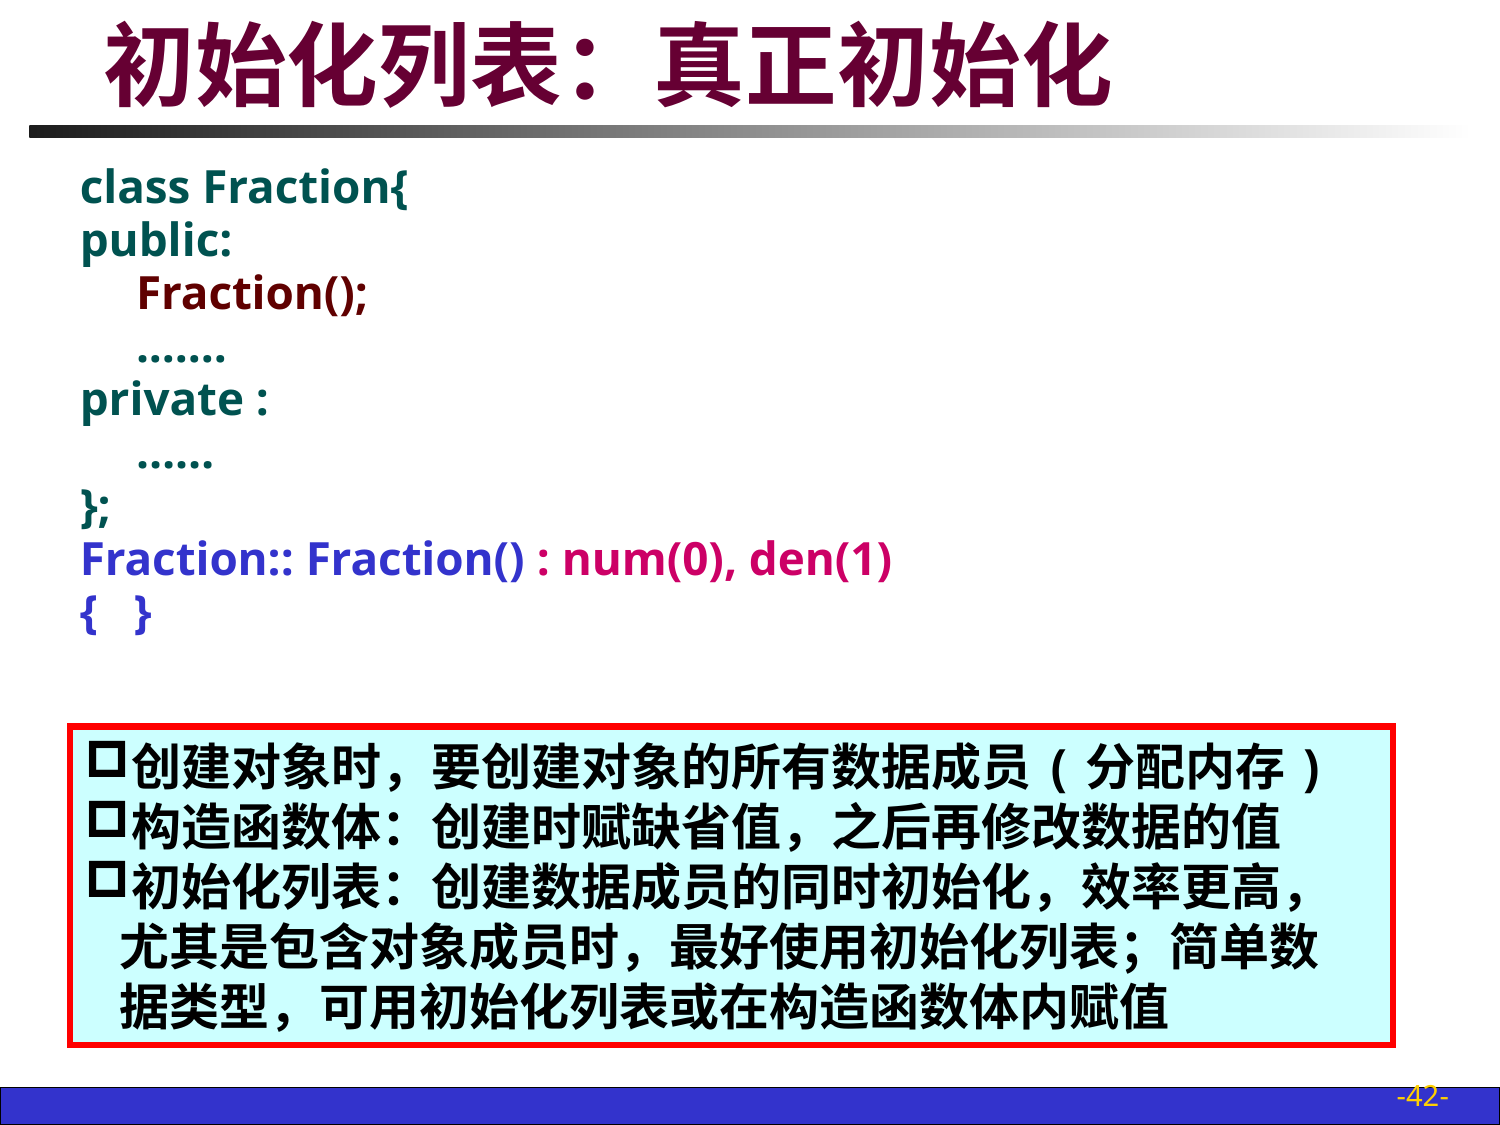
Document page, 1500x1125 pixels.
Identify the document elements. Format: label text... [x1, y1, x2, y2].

title 初始化列表：真正初始化 [88, 18, 1398, 126]
list class Fraction{ public: Fraction(); ....... private : …… }; Fraction:: Fraction() : num(0), den(1) { } [64, 160, 1436, 1012]
slide_number -42- [1151, 1074, 1465, 1125]
text_box 创建对象时，要创建对象的所有数据成员(分配内存) 构造函数体：创建时赋缺省值，之后再修改数据的值 初始化列表：创建数据成员的同时初始化，效率更高， 尤其是包含对象成员时，最好使用初始化列表；简单数 据类型，可用初始化列表或在构造函数体内赋值 [70, 726, 1394, 1046]
